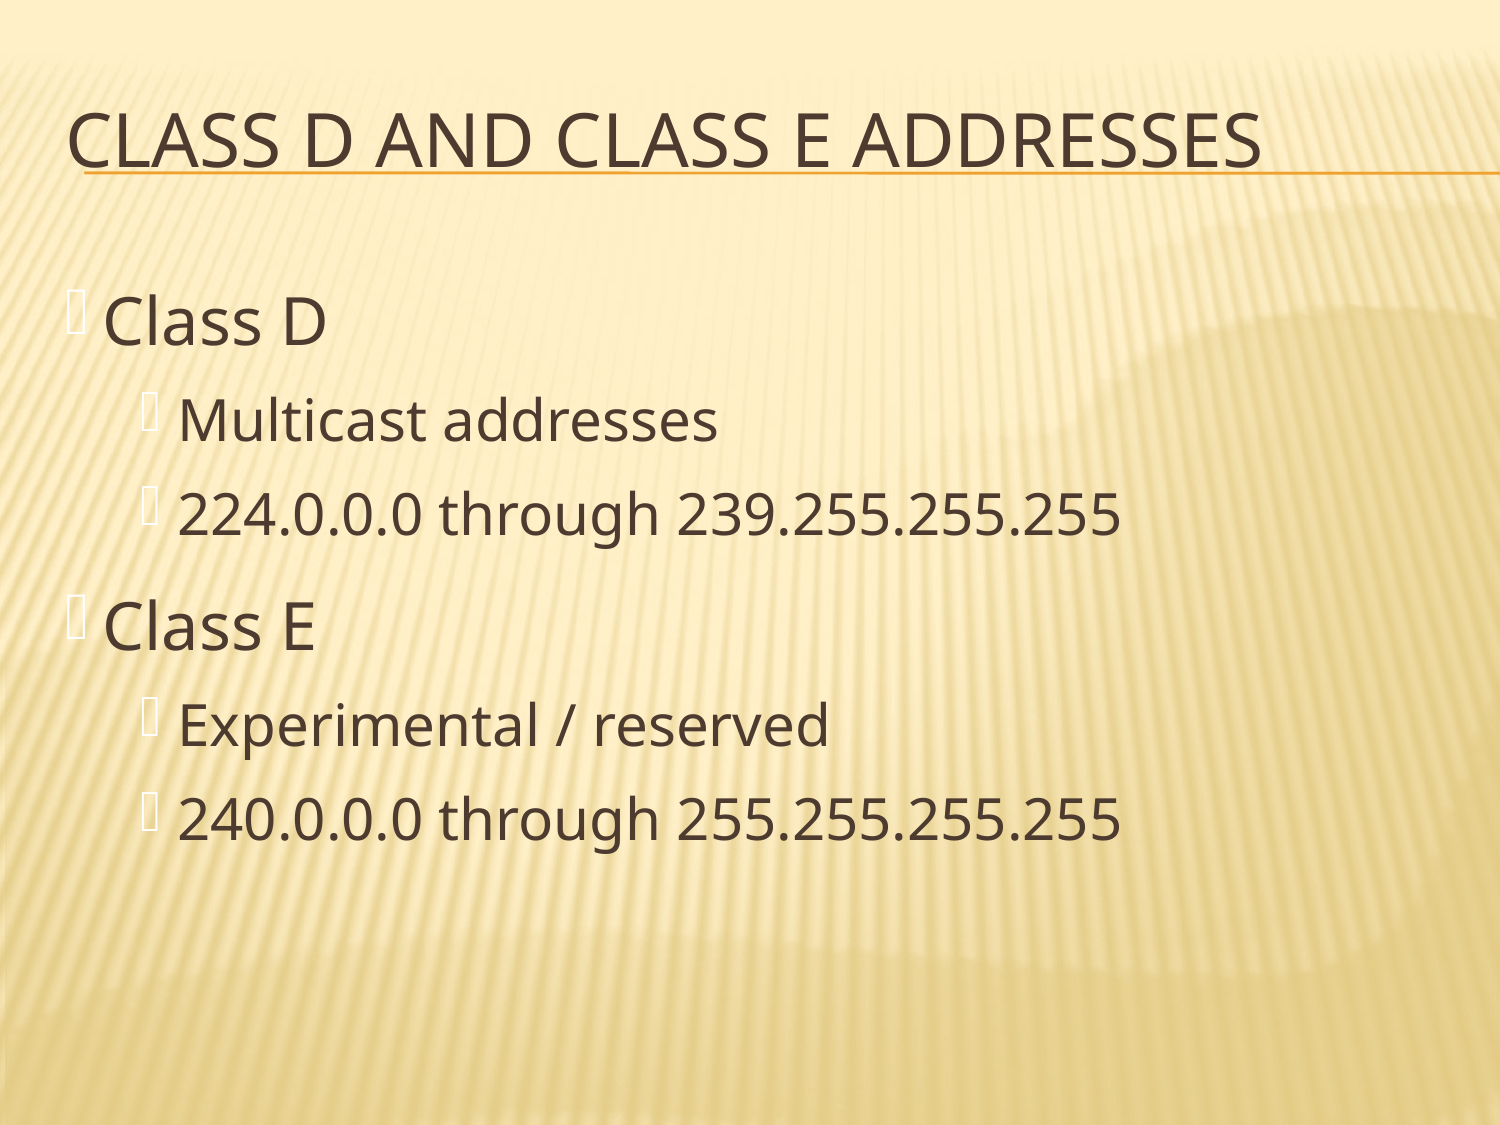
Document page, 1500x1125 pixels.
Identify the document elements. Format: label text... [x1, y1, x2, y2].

title CLASS D AND CLASS E ADDRESSES [50, 75, 1475, 213]
list Class D Multicast addresses 224.0.0.0 through 239.255.255.255 Class E Experimental / reserved 240.0.0.0 through 255.255.255.255 [50, 254, 1475, 998]
